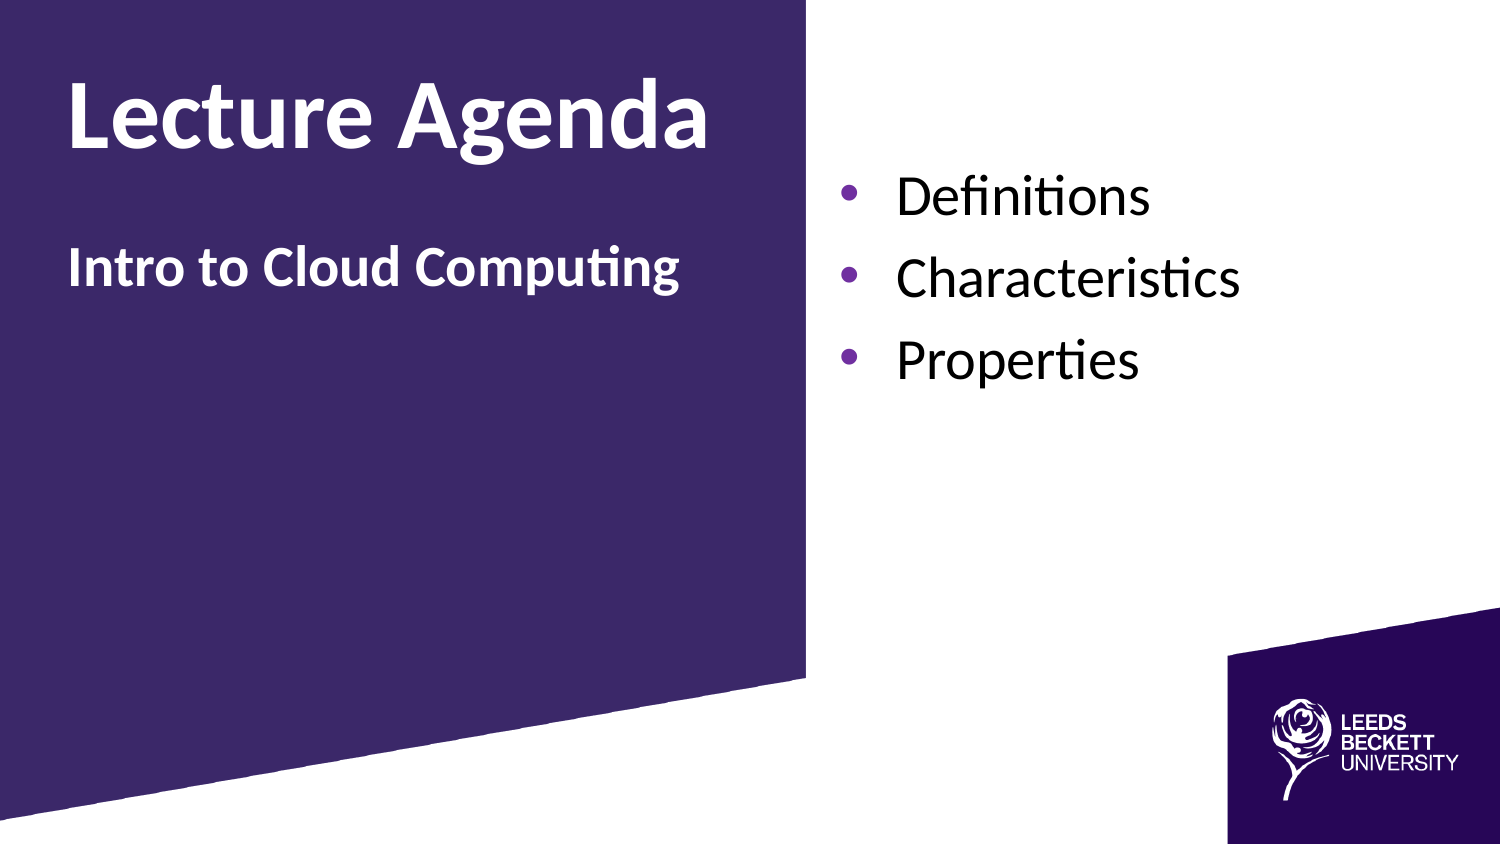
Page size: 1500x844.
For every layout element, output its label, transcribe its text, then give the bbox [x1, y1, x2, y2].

list Definitions Characteristics Properties [825, 150, 1500, 553]
list Intro to Cloud Computing [53, 221, 750, 582]
picture [0, 0, 1500, 844]
list Lecture Agenda [53, 41, 987, 201]
